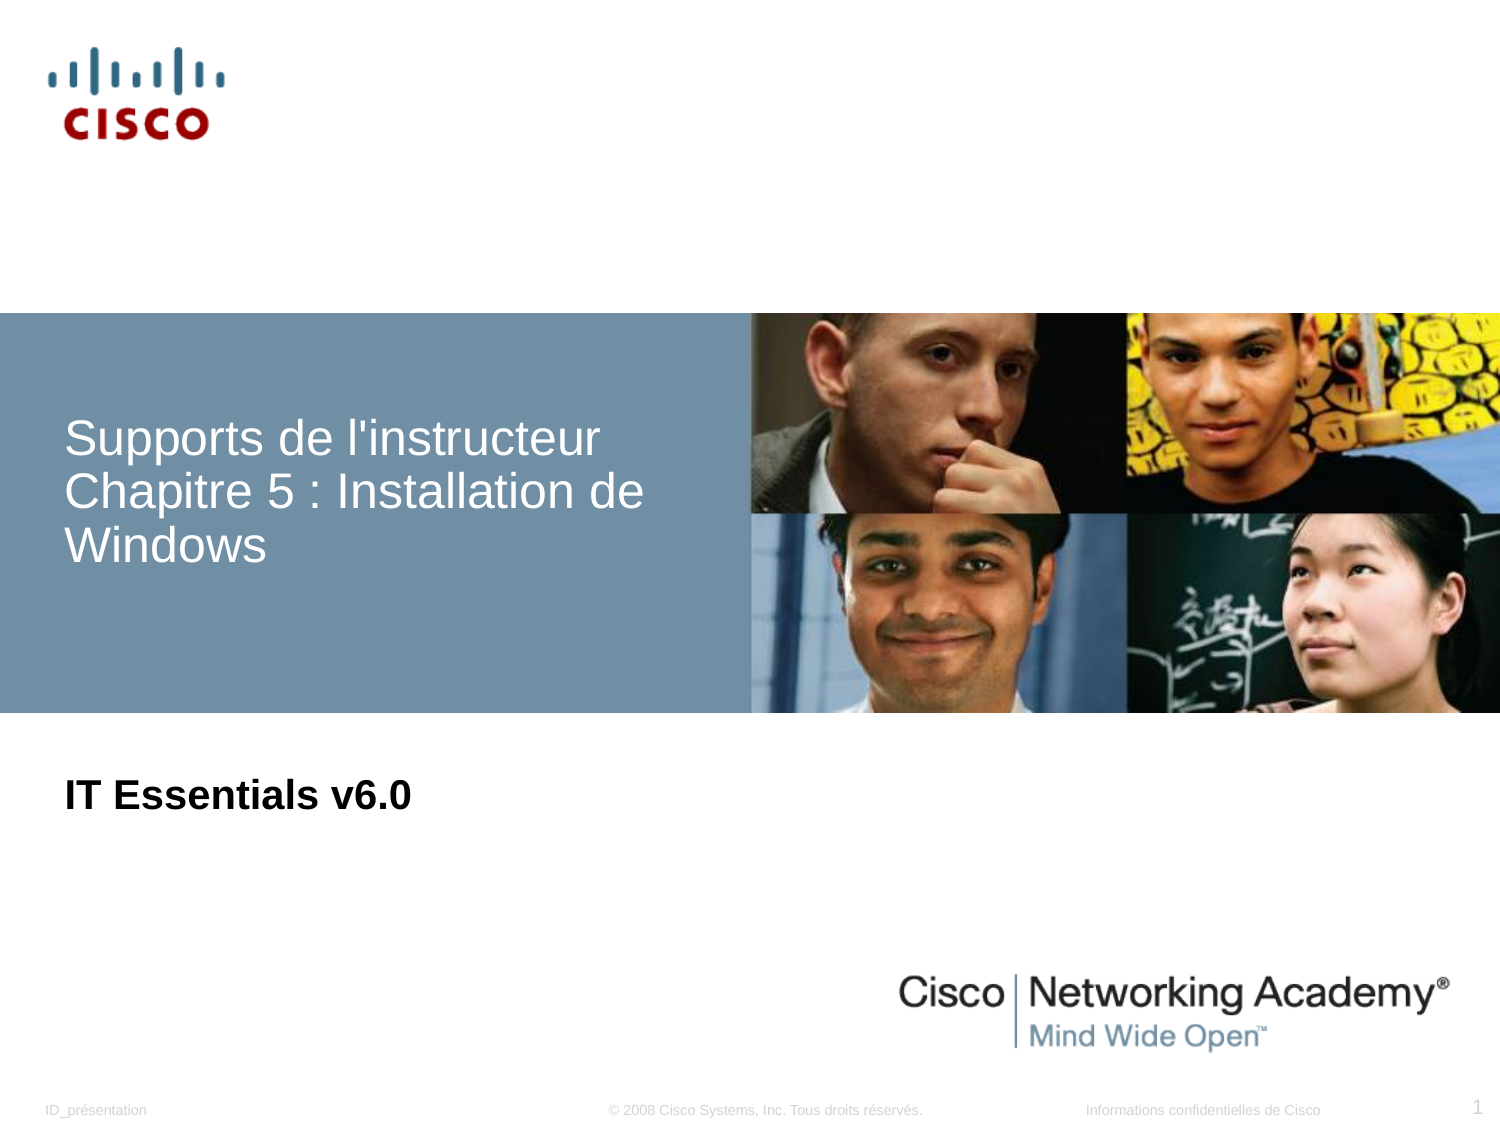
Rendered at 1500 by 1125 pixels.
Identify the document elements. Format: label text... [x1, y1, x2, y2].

picture [899, 974, 1450, 1053]
picture [0, 313, 1500, 713]
title Supports de l'instructeur Chapitre 5 : Installation de Windows [51, 371, 700, 615]
subtitle IT Essentials v6.0 [51, 766, 1165, 875]
picture [40, 19, 233, 168]
